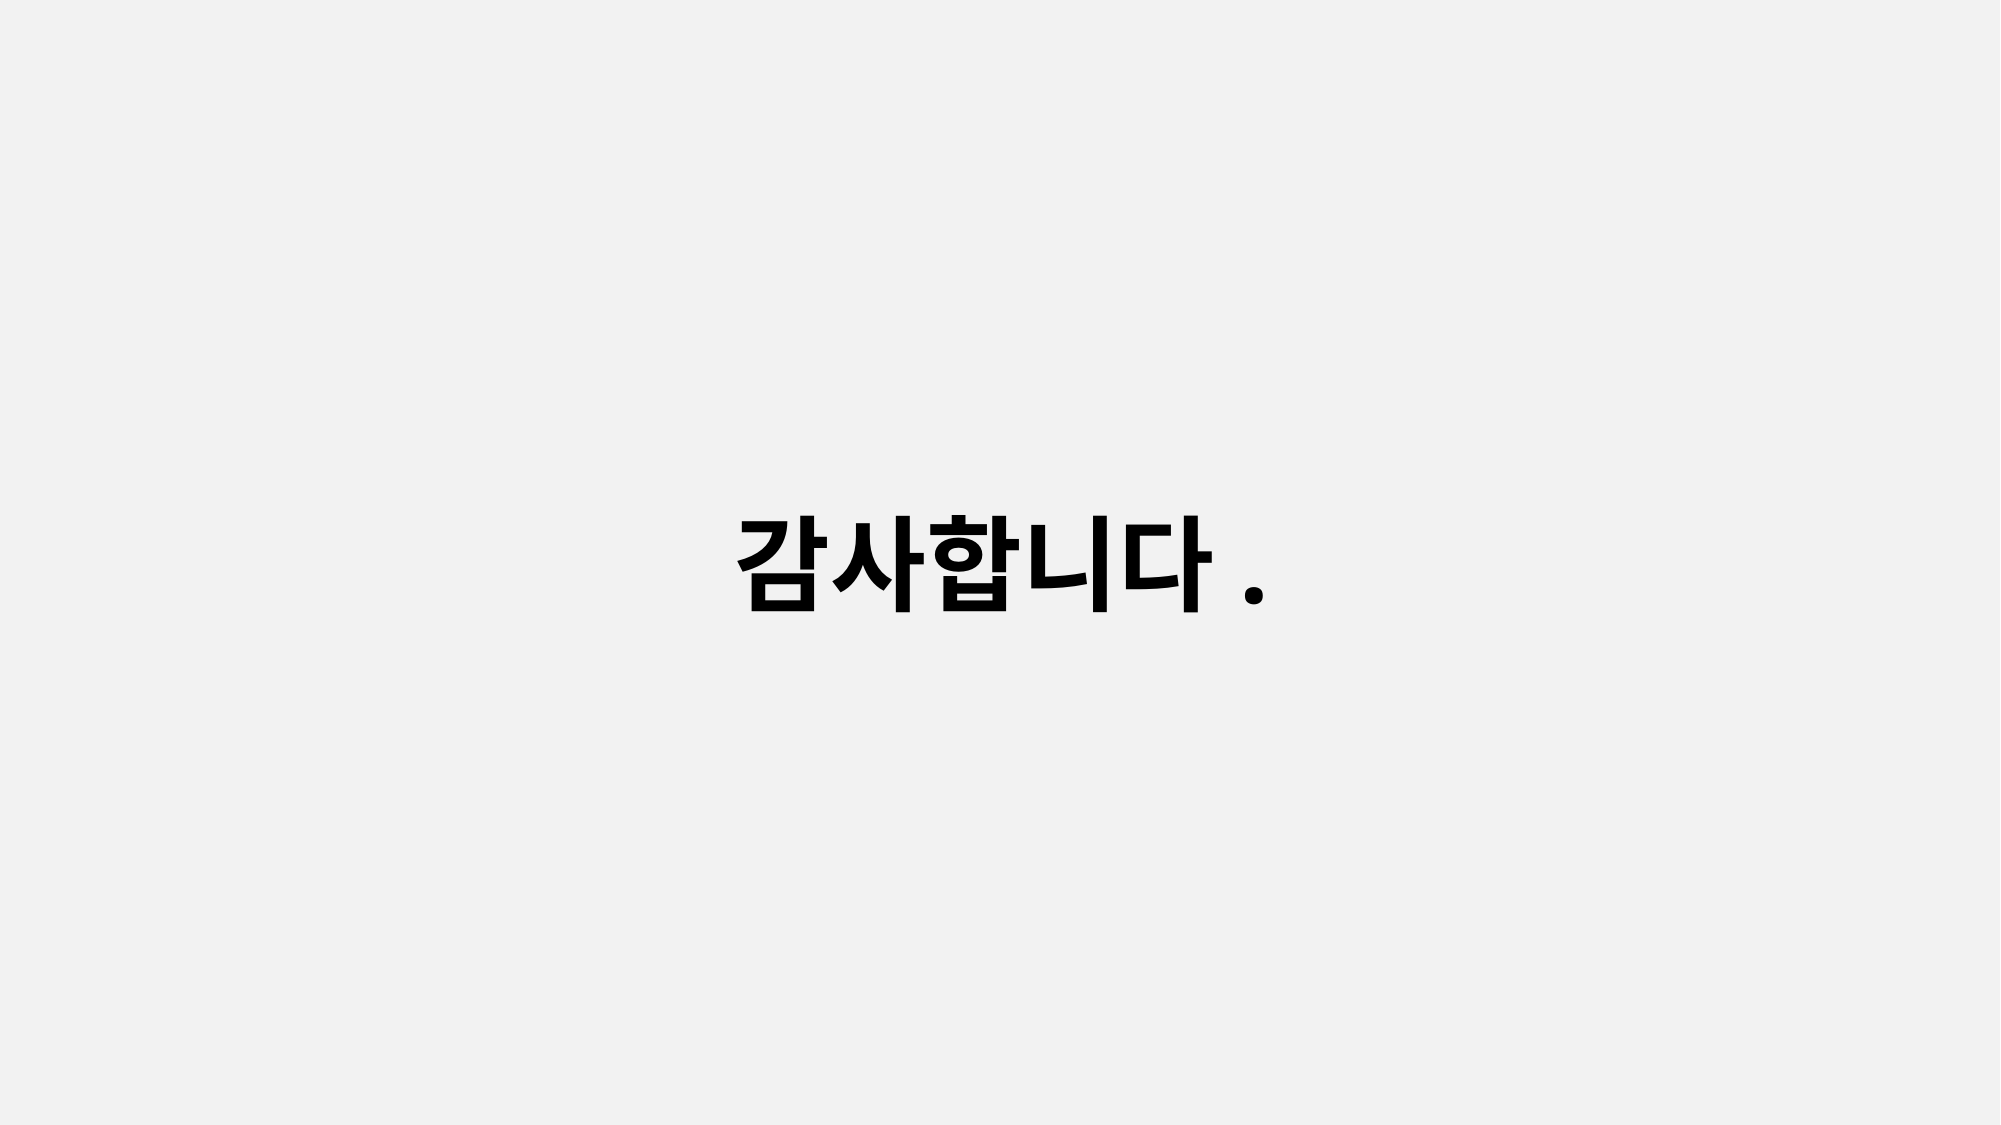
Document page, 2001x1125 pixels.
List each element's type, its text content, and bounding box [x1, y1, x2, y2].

text_box 감사합니다. [719, 491, 1285, 632]
